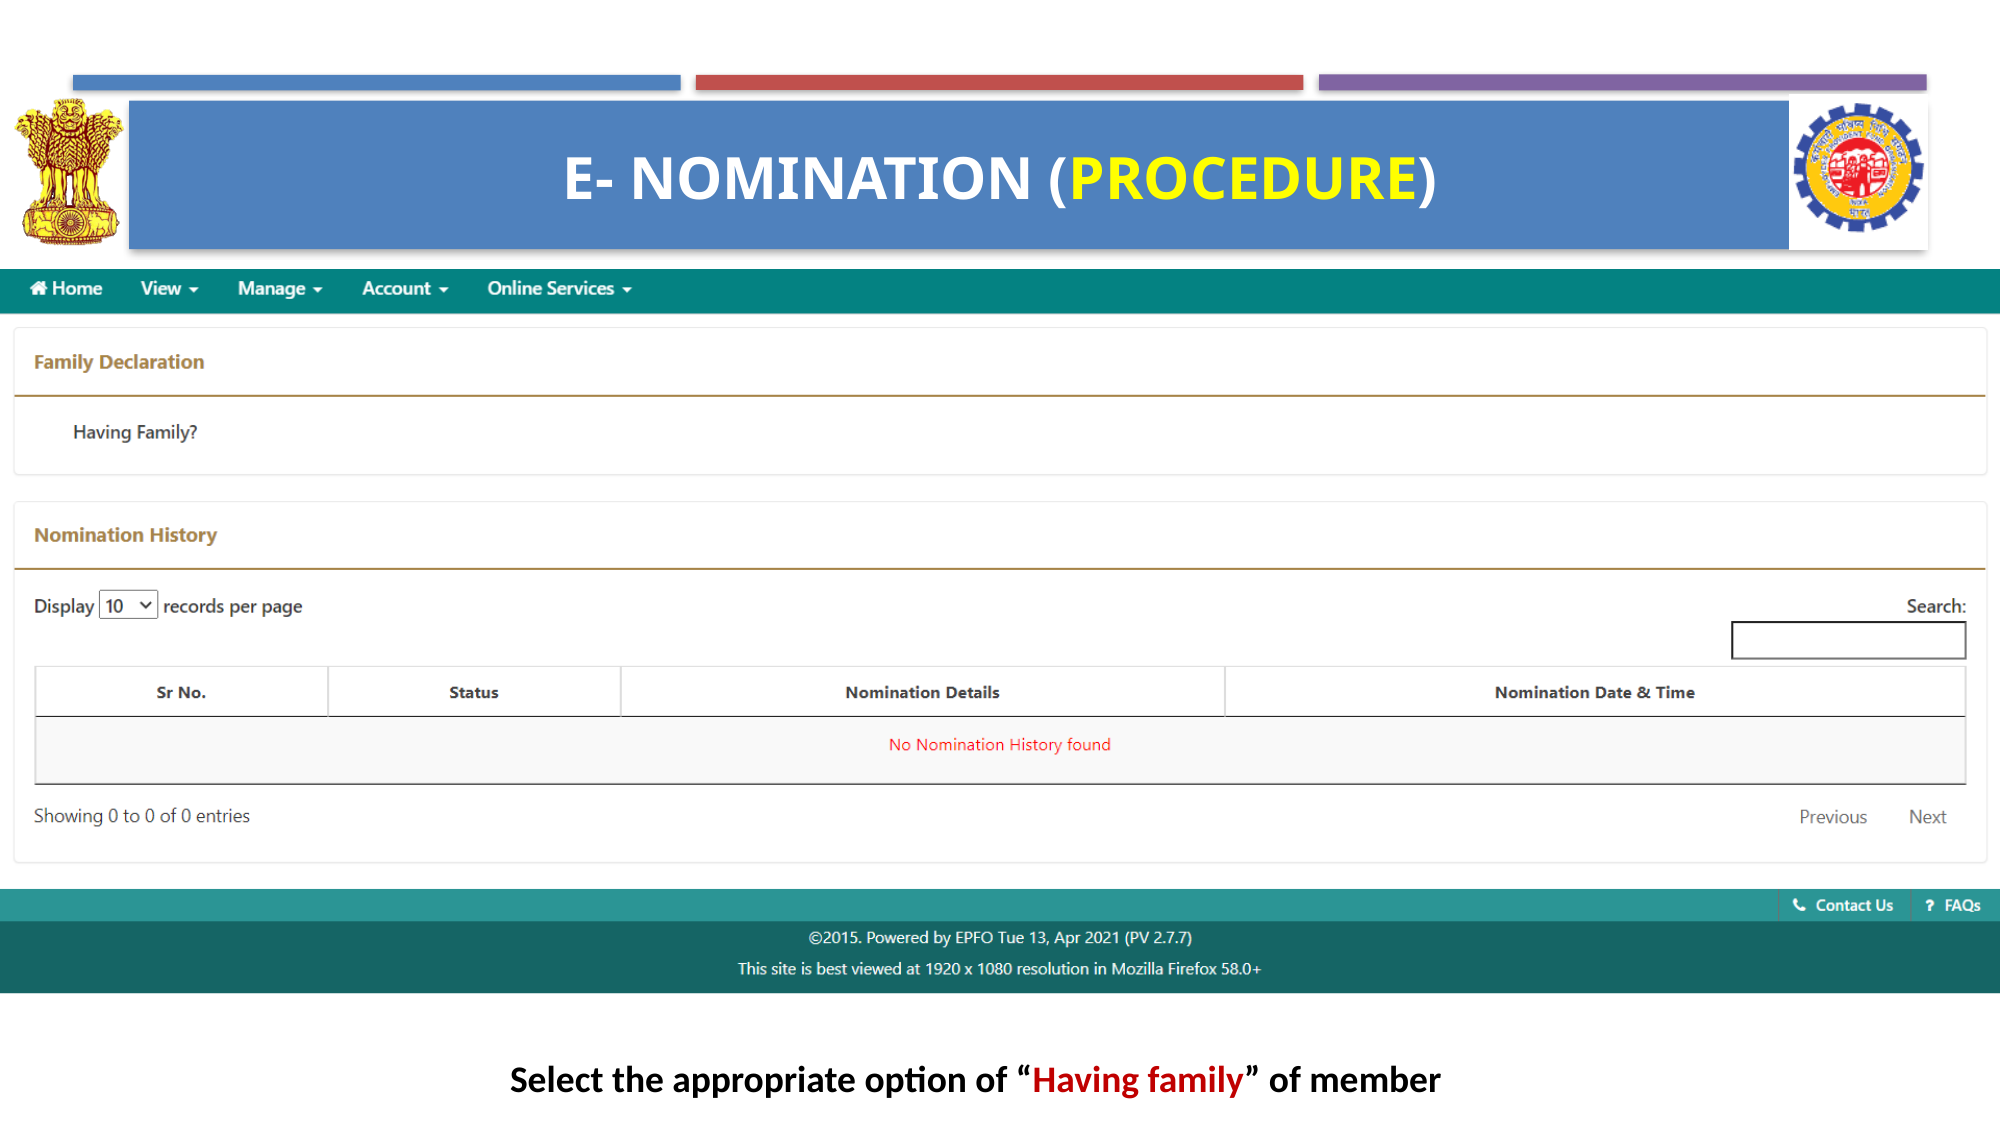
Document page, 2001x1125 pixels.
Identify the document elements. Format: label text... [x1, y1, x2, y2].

picture [1789, 94, 1928, 250]
text_box Select the appropriate option of “Having family” of member [67, 1047, 1885, 1108]
picture [0, 94, 143, 250]
text_box E- nomination (procedure) [95, 122, 1905, 219]
picture [0, 269, 2000, 997]
